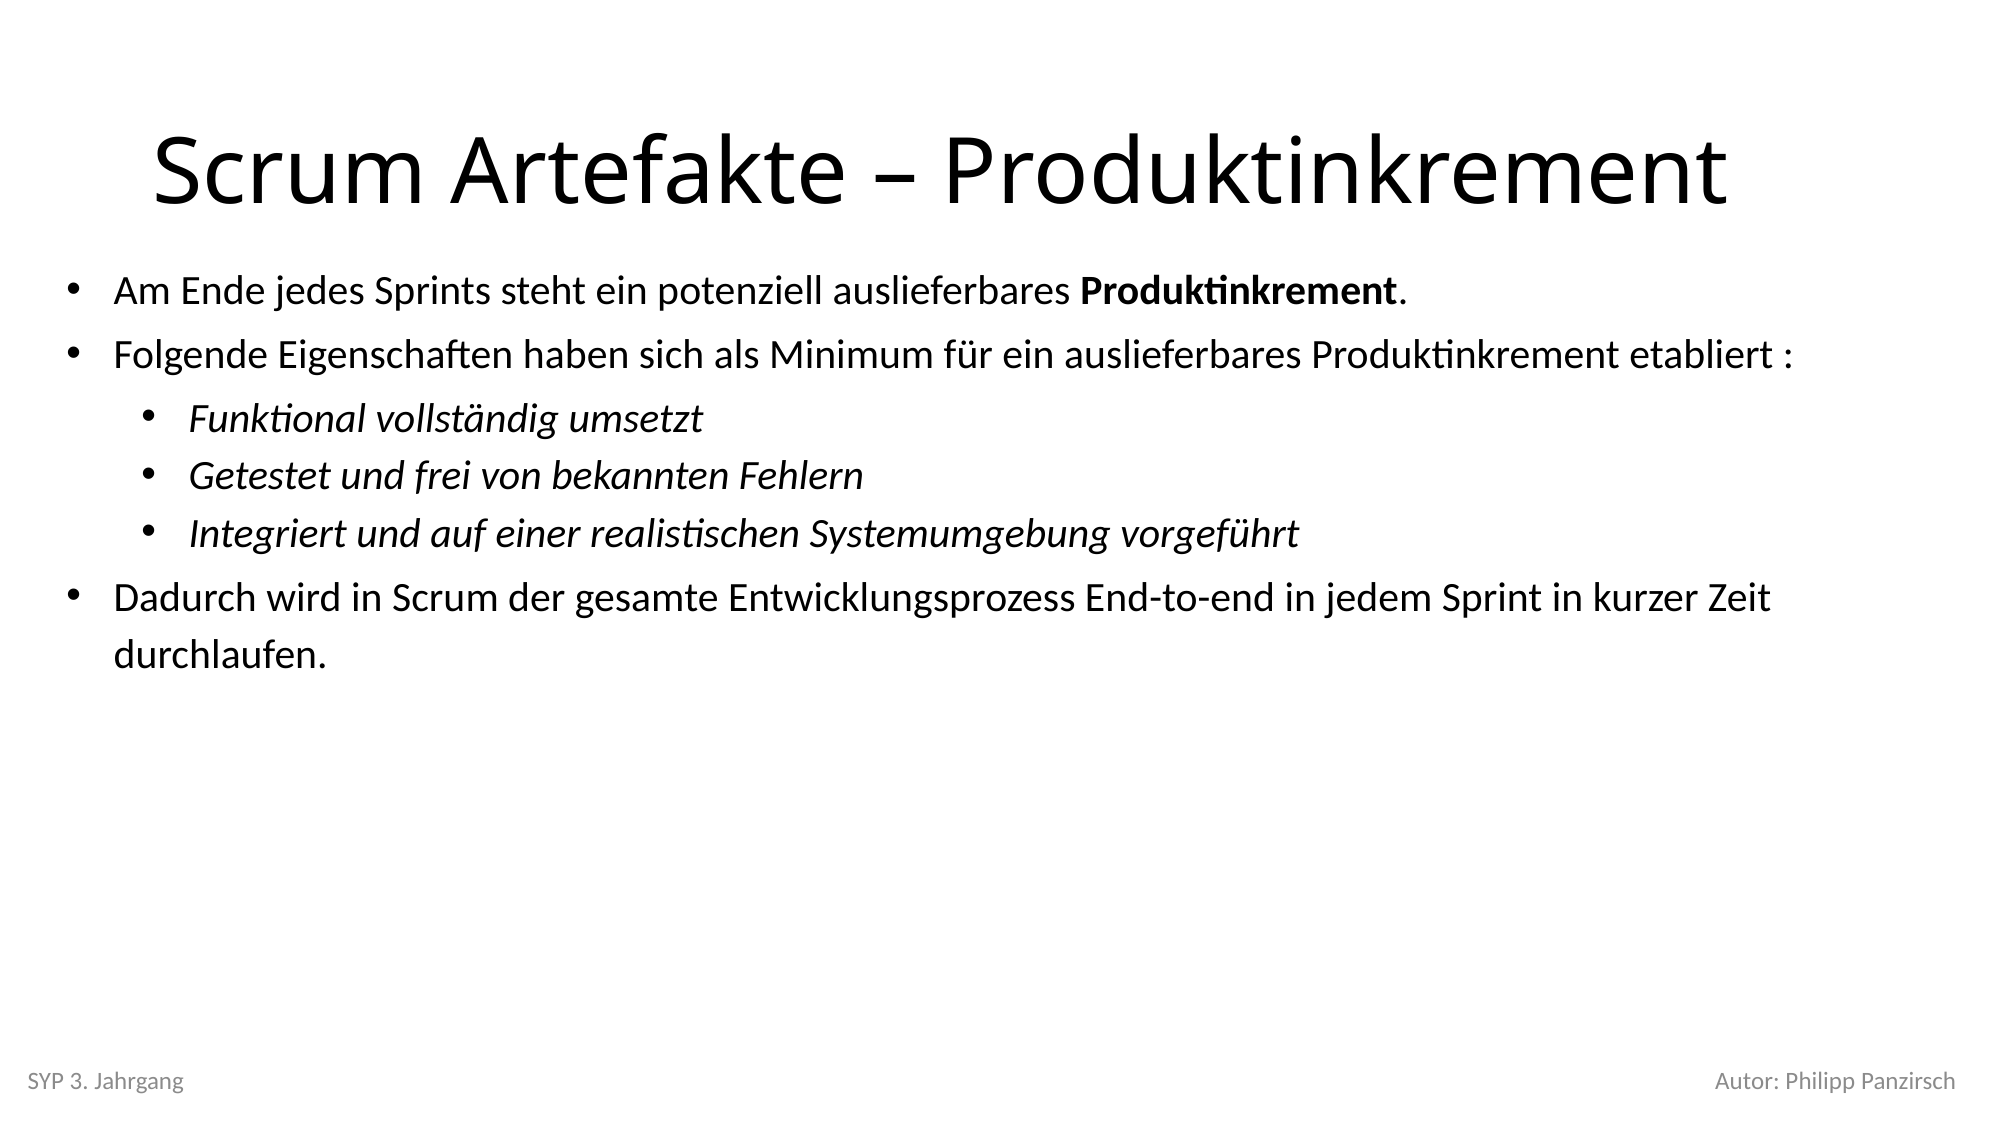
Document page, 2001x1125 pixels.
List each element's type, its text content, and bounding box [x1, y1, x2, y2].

title Scrum Artefakte – Produktinkrement [137, 65, 1863, 248]
text_box Autor: Philipp Panzirsch [1296, 1049, 1972, 1110]
footer SYP 3. Jahrgang [12, 1049, 688, 1110]
text_box Am Ende jedes Sprints steht ein potenziell auslieferbares Produktinkrement. Folgende Eigenschaften haben sich als Minimum für ein auslieferbares Produktinkrement etabliert : Funktional vollständig umsetzt Getestet und frei von bekannten Fehlern Integriert und auf einer realistischen Systemumgebung vorgeführt Dadurch wird in Scrum der gesamte Entwicklungsprozess End-to-end in jedem Sprint in kurzer Zeit durchlaufen. [51, 248, 1909, 685]
